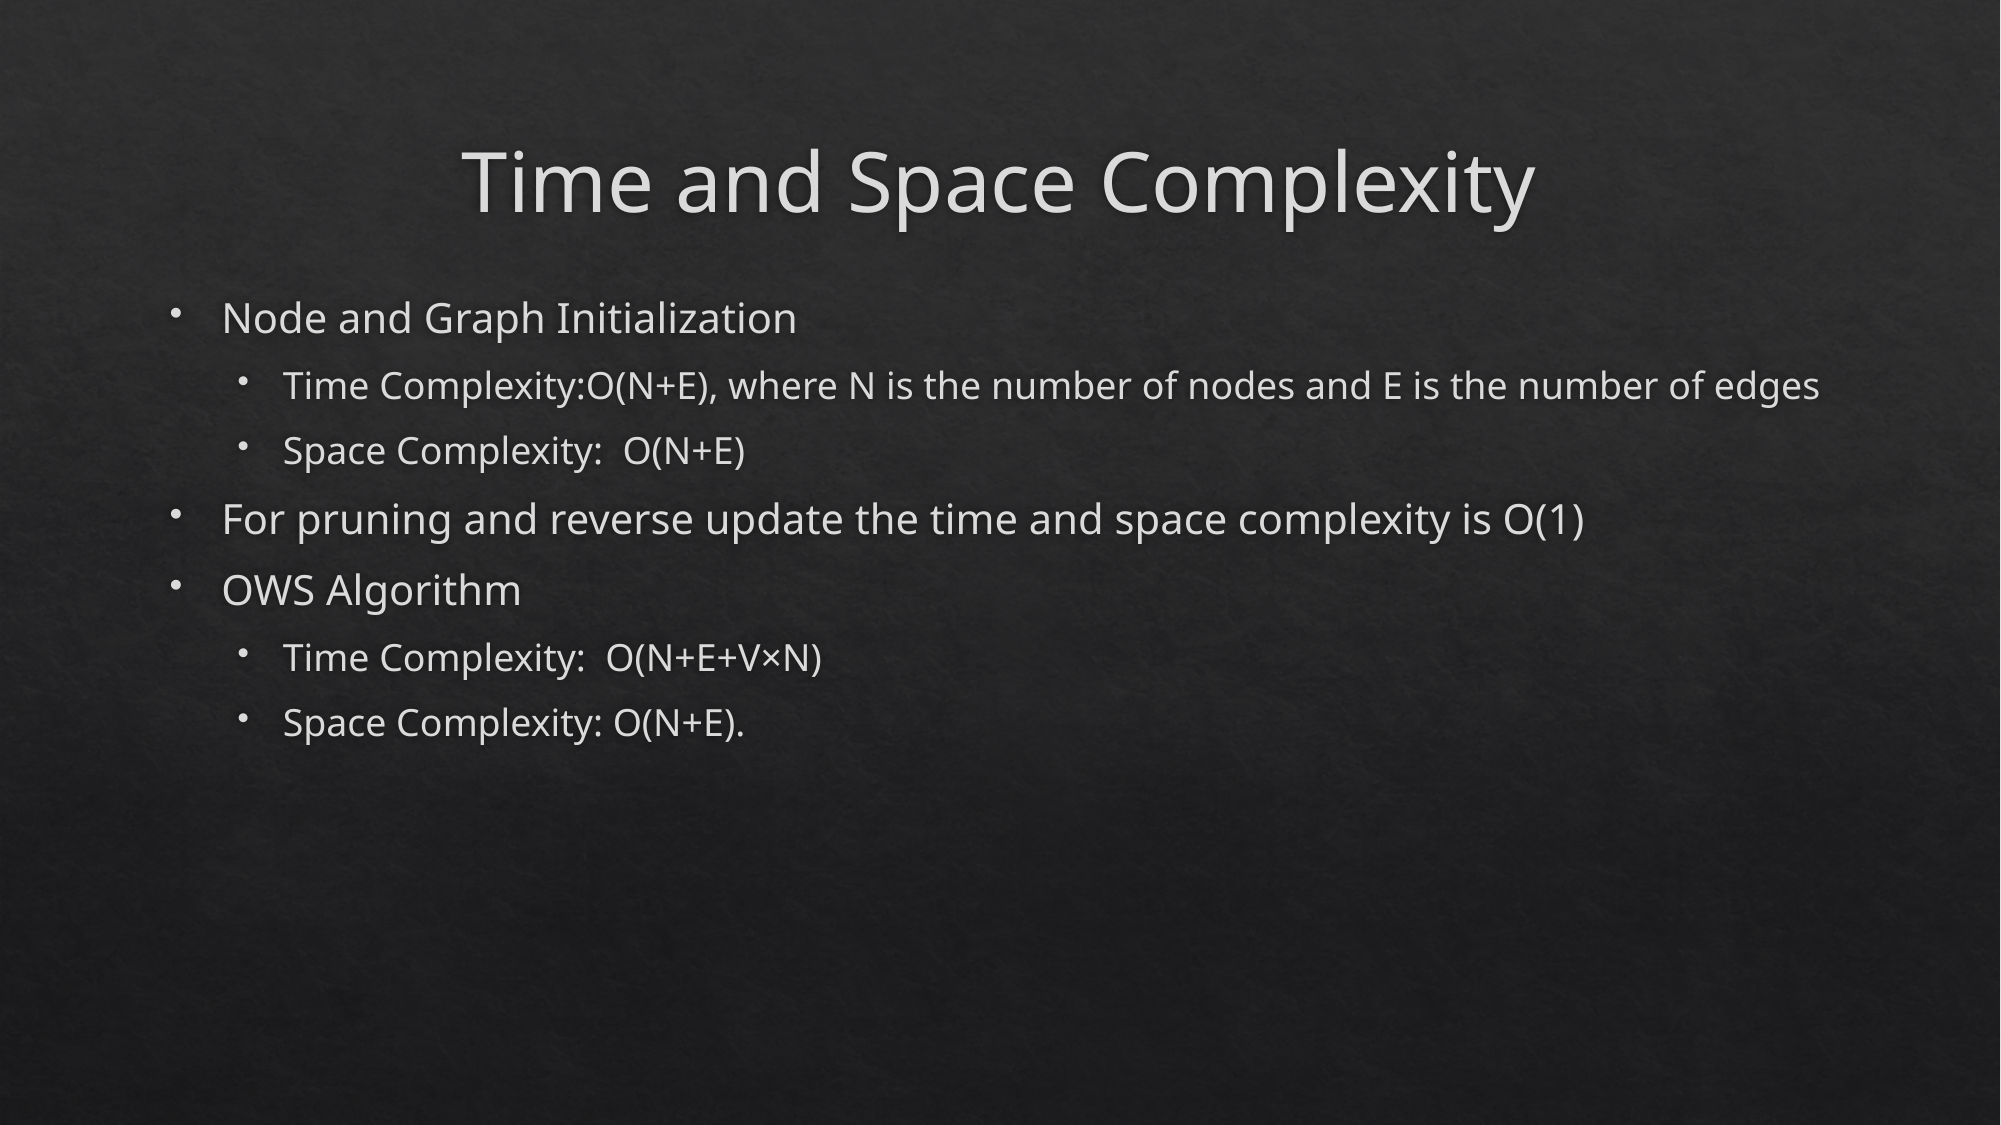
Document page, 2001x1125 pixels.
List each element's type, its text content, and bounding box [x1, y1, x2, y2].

list Node and Graph Initialization Time Complexity:O(N+E), where N is the number of nodes and E is the number of edges Space Complexity: O(N+E) For pruning and reverse update the time and space complexity is O(1) OWS Algorithm Time Complexity: O(N+E+V×N) Space Complexity: O(N+E). [149, 284, 1849, 950]
title Time and Space Complexity [149, 99, 1849, 260]
